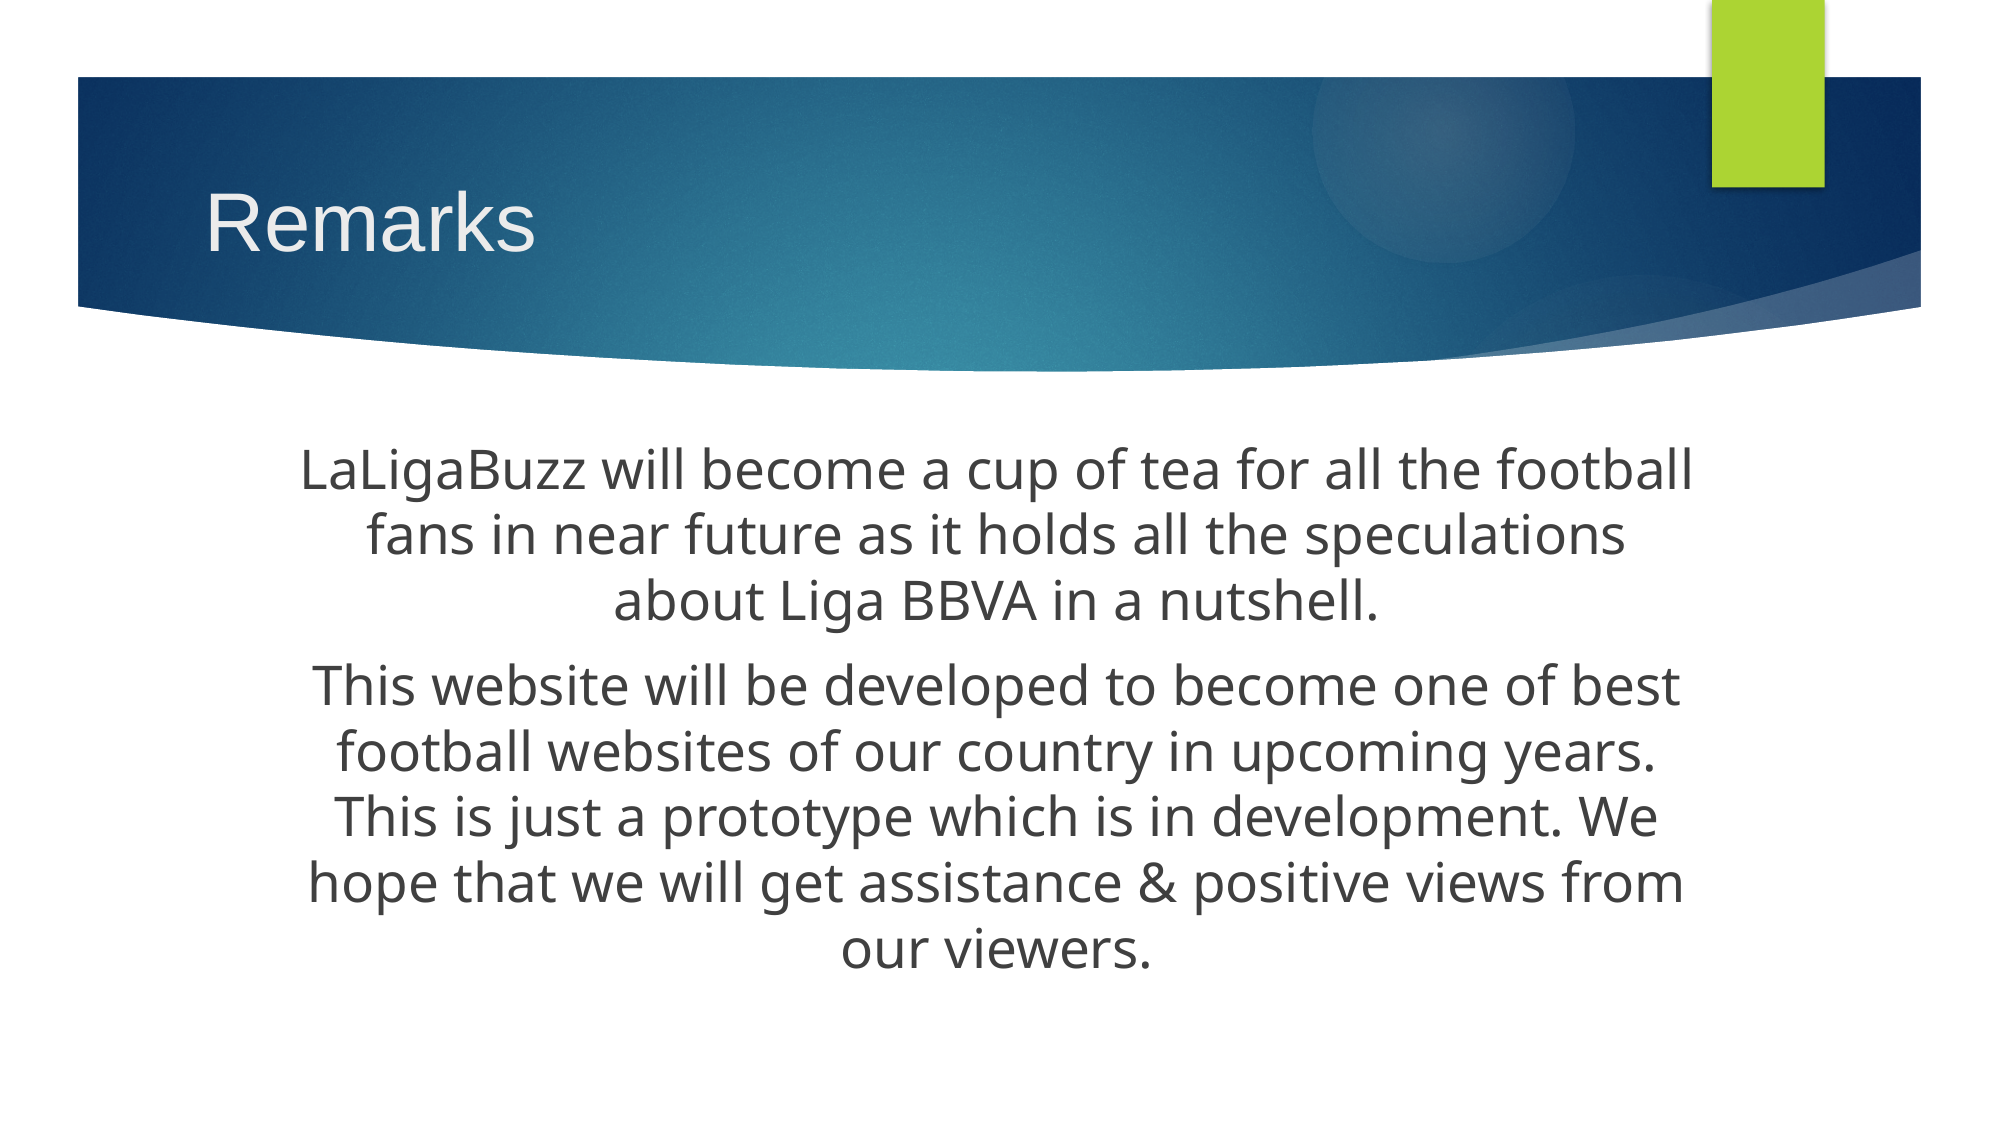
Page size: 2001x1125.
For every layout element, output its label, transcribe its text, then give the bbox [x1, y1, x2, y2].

list LaLigaBuzz will become a cup of tea for all the football fans in near future as it holds all the speculations about Liga BBVA in a nutshell. This website will be developed to become one of best football websites of our country in upcoming years. This is just a prototype which is in development. We hope that we will get assistance & positive views from our viewers. [278, 427, 1716, 988]
title Remarks [189, 159, 1627, 276]
